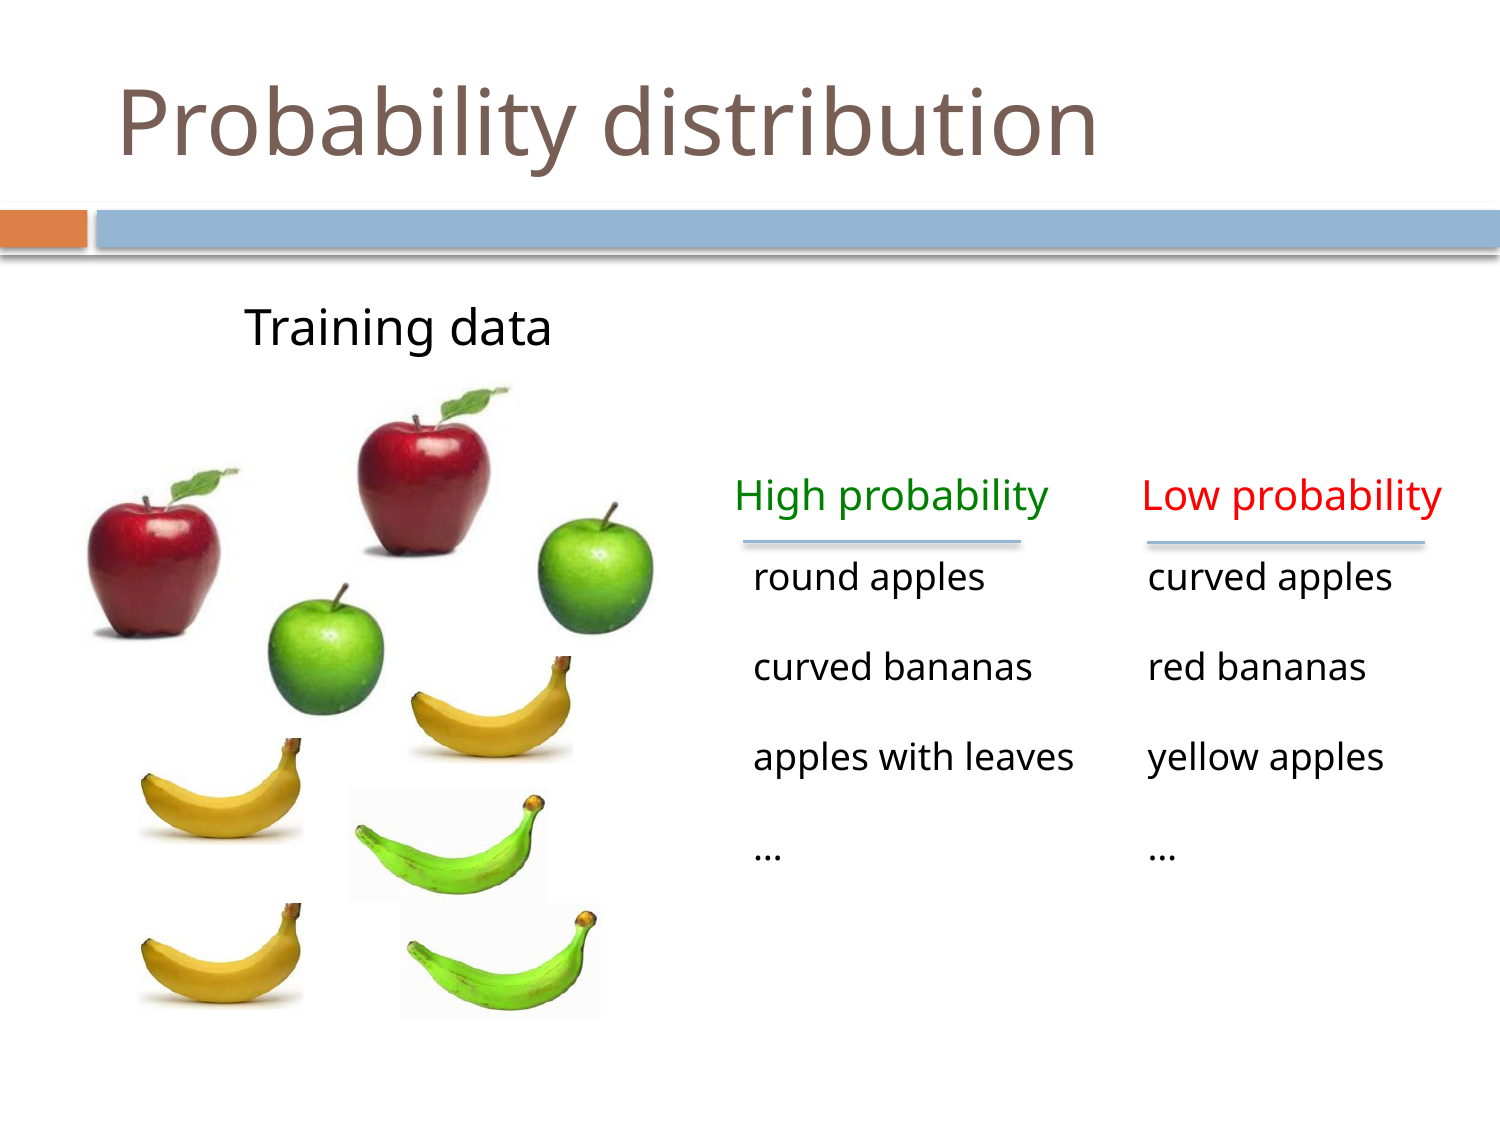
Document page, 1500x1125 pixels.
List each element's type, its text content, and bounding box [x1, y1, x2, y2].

picture [130, 903, 313, 1011]
text_box High probability [718, 461, 1064, 527]
text_box curved apples red bananas yellow apples … [1132, 545, 1409, 876]
title Probability distribution [100, 37, 1438, 200]
text_box Training data [229, 287, 569, 363]
text_box round apples curved bananas apples with leaves … [738, 545, 1090, 876]
picture [130, 738, 313, 846]
picture [336, 379, 671, 642]
picture [348, 787, 601, 1018]
text_box Low probability [1126, 461, 1457, 527]
picture [67, 461, 582, 764]
